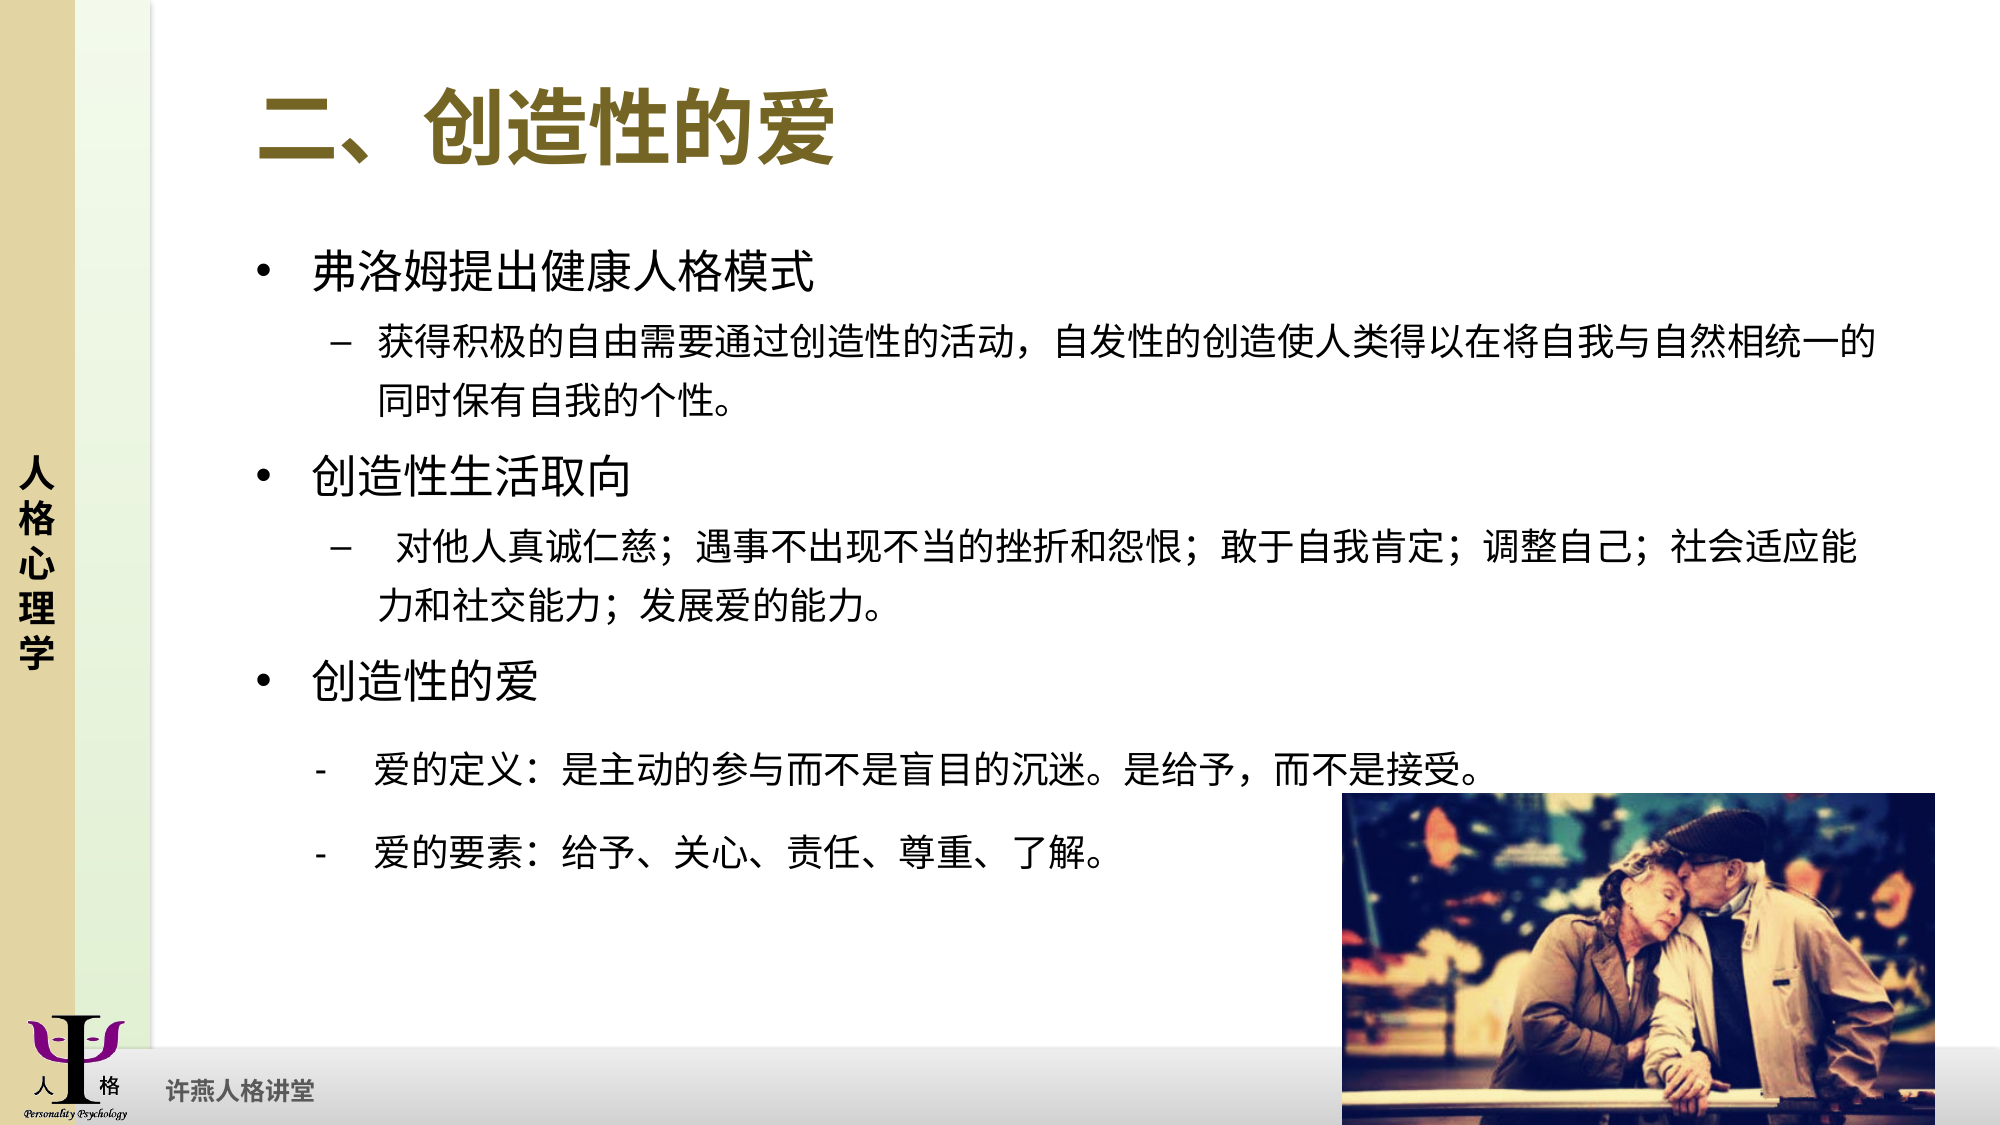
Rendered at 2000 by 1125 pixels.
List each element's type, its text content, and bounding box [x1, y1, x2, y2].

title 二、创造性的爱 [240, 31, 1838, 218]
picture [22, 1013, 128, 1121]
text_box 弗洛姆提出健康人格模式 获得积极的自由需要通过创造性的活动，自发性的创造使人类得以在将自我与自然相统一的同时保有自我的个性。 创造性生活取向 对他人真诚仁慈；遇事不出现不当的挫折和怨恨；敢于自我肯定；调整自己；社会适应能力和社交能力；发展爱的能力。 创造性的爱 爱的定义：是主动的参与而不是盲目的沉迷。是给予，而不是接受。 爱的要素：给予、关心、责任、尊重、了解。 [240, 218, 1907, 988]
picture [1342, 793, 1935, 1125]
